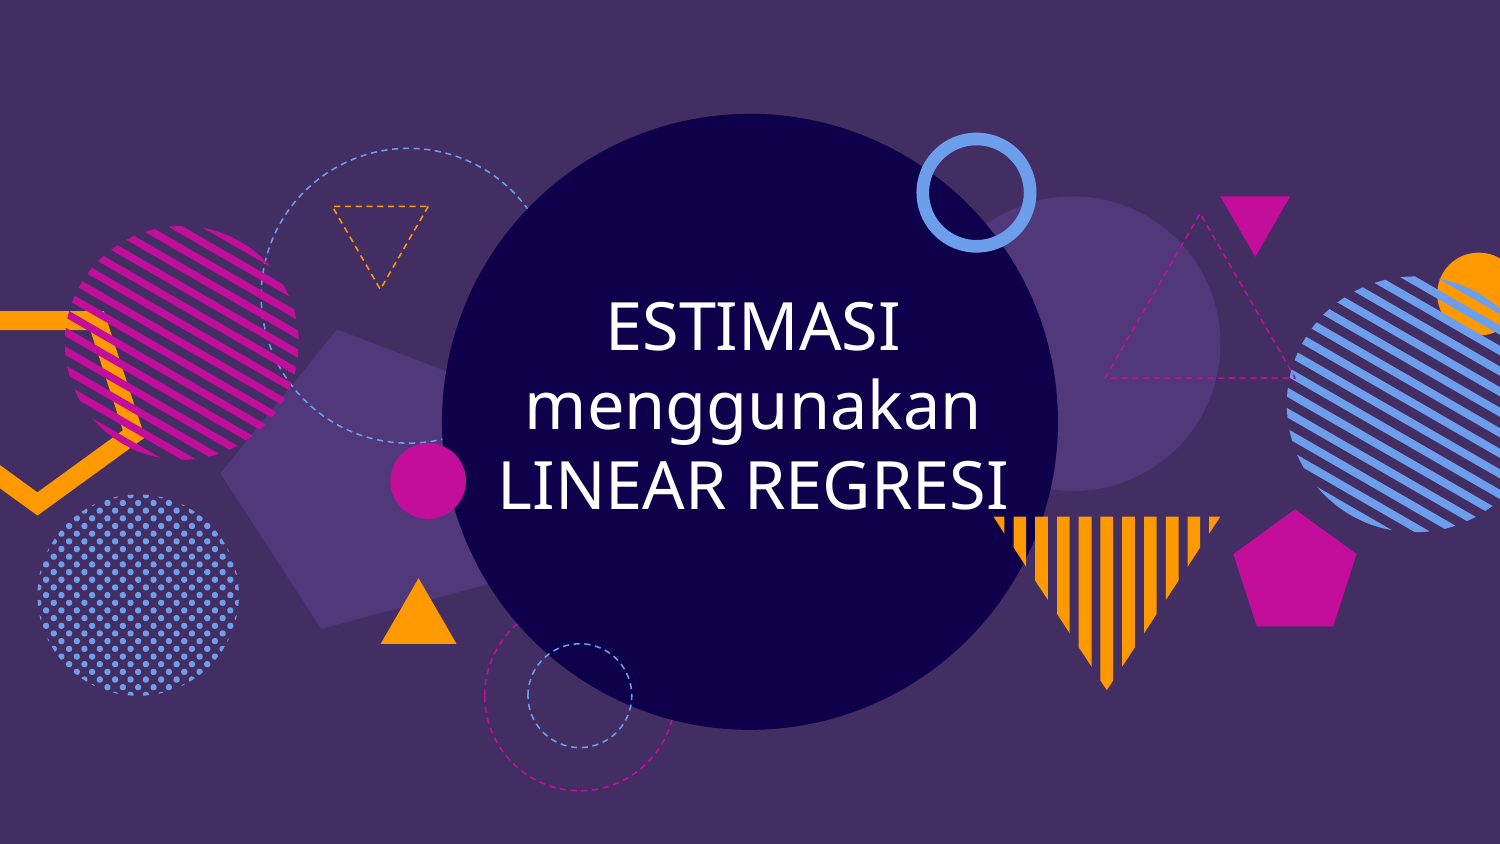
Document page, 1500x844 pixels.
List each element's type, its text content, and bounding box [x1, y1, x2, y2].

title ESTIMASI menggunakan LINEAR REGRESI [455, 348, 1052, 538]
